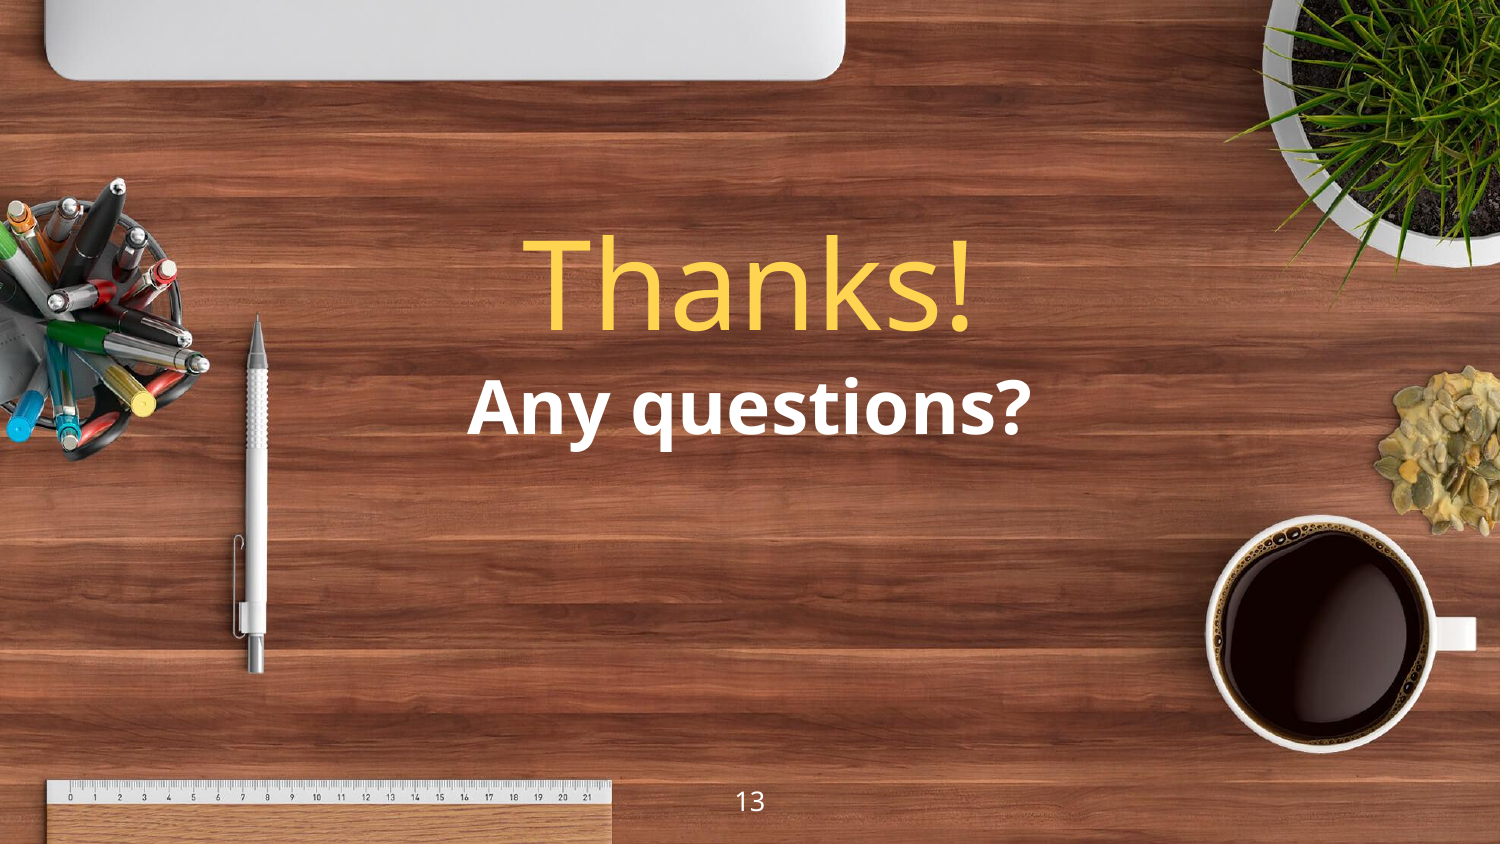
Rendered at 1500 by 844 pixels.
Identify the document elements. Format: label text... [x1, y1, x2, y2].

picture [0, 0, 1500, 844]
slide_number ‹#› [705, 762, 795, 844]
title Thanks! [314, 243, 1186, 356]
subtitle Any questions? [314, 359, 1186, 665]
